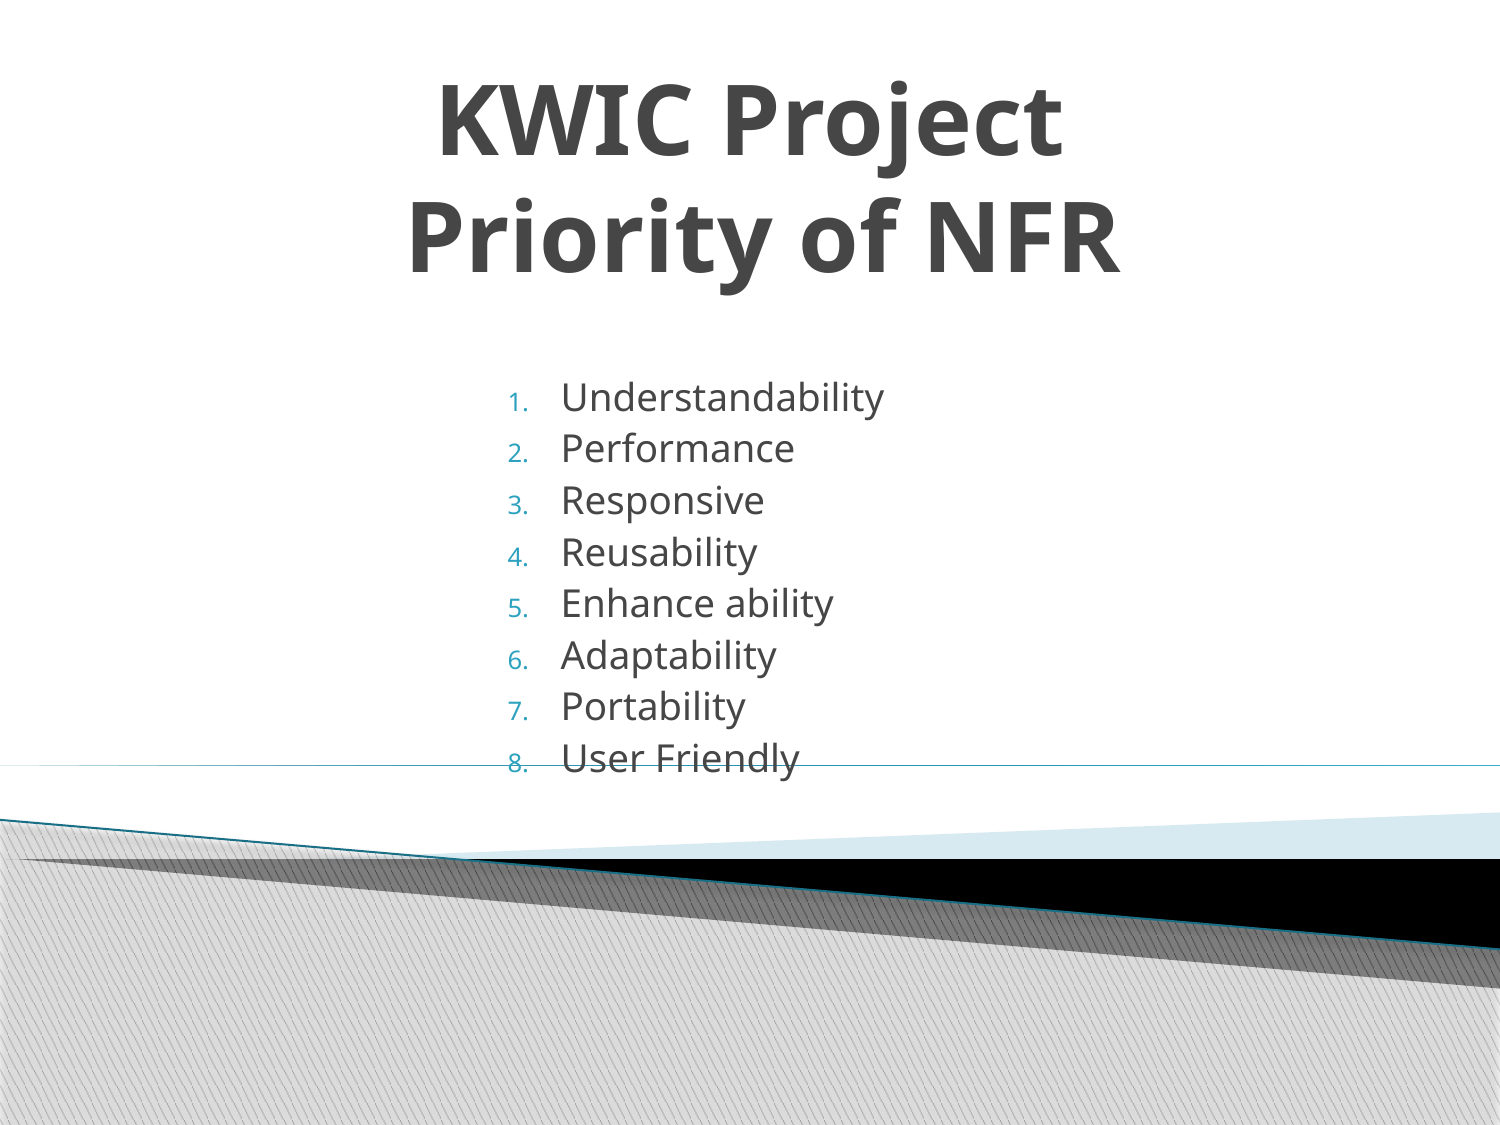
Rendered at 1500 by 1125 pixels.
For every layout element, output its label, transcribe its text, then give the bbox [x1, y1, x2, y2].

title KWIC Project Priority of NFR [112, 50, 1388, 300]
picture [5, 859, 1500, 989]
subtitle Understandability Performance Responsive Reusability Enhance ability Adaptability Portability User Friendly [500, 365, 1388, 788]
